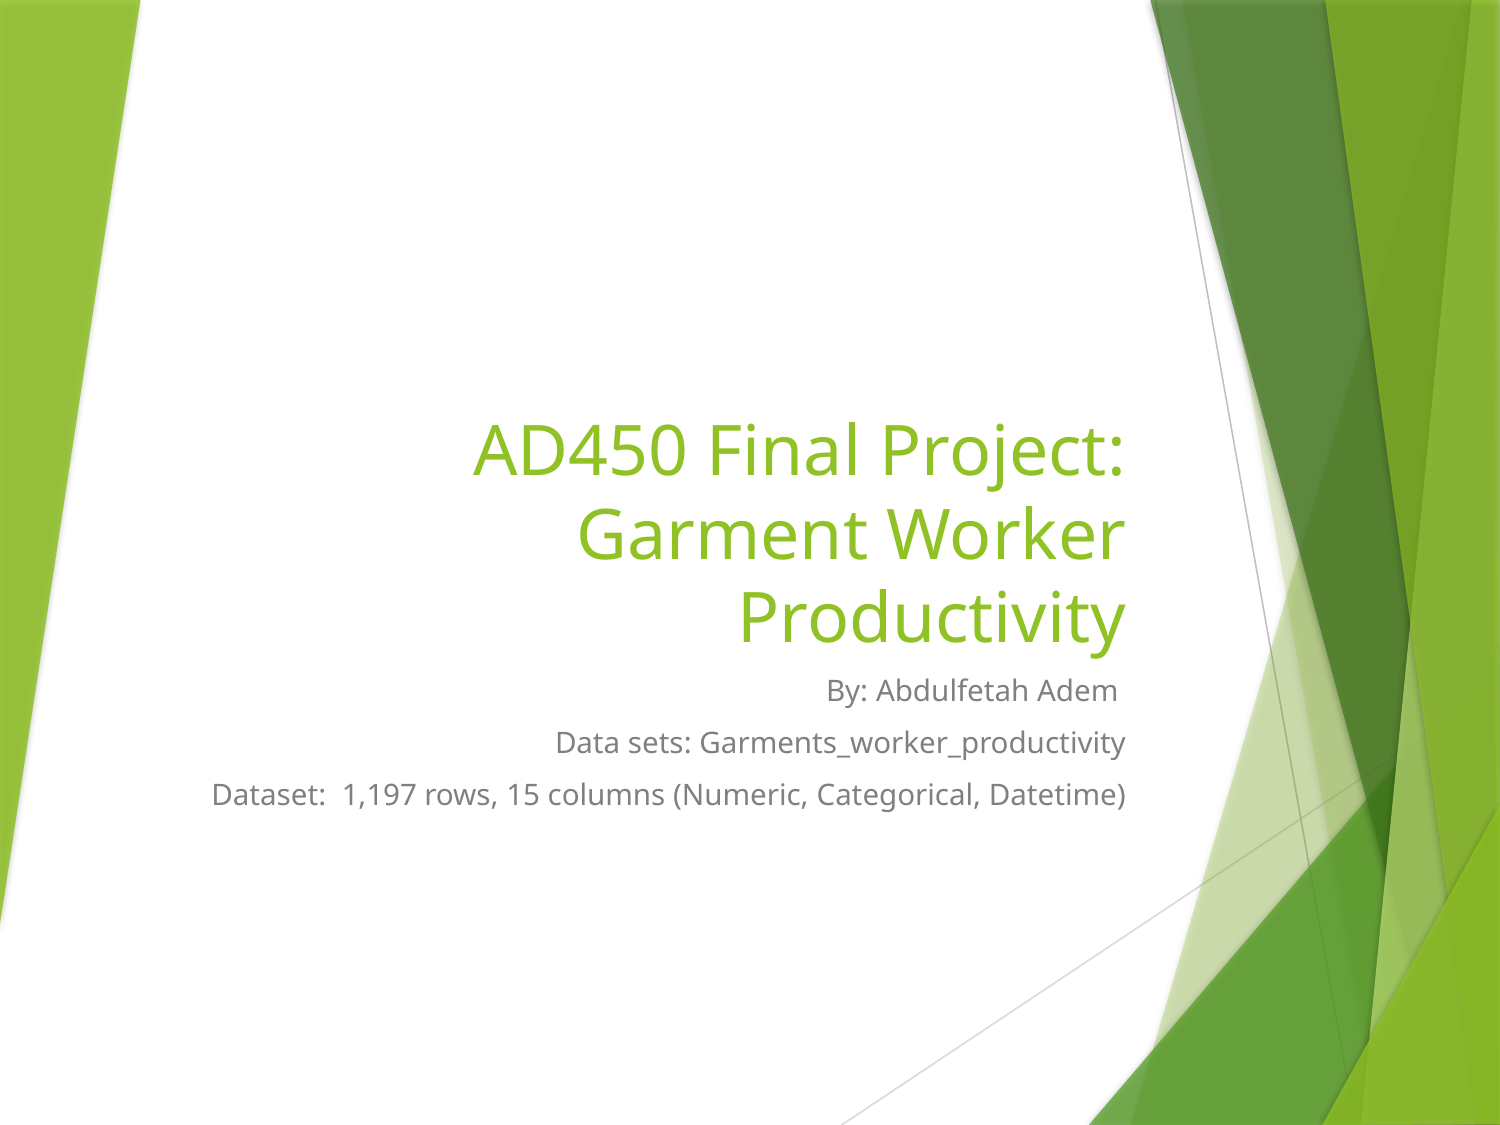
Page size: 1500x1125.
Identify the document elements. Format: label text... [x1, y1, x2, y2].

title AD450 Final Project: Garment Worker Productivity [185, 394, 1142, 664]
subtitle By: Abdulfetah Adem Data sets: Garments_worker_productivity Dataset: 1,197 rows, 15 columns (Numeric, Categorical, Datetime) [185, 664, 1142, 845]
